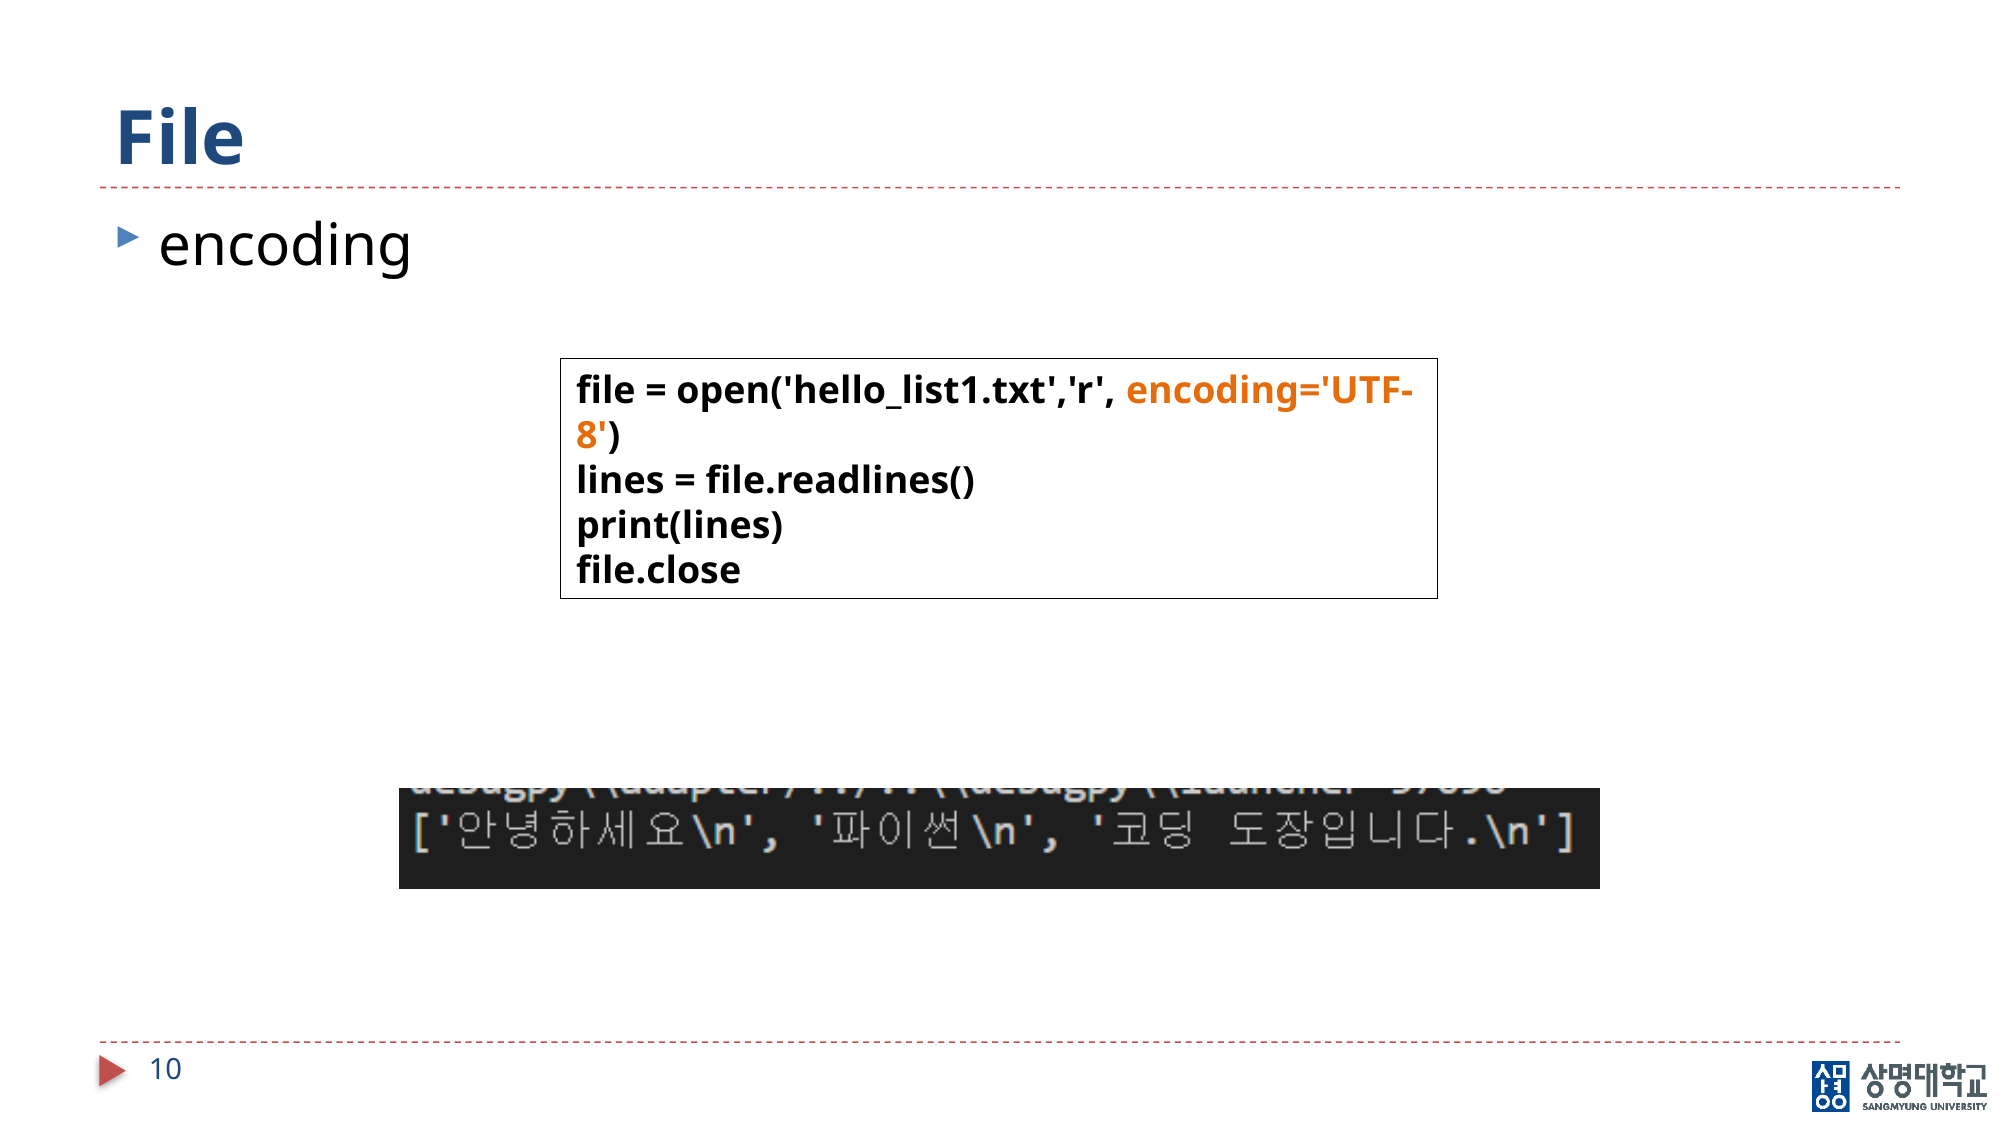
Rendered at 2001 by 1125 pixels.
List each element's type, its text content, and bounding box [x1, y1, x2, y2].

slide_number 10 [133, 1042, 568, 1103]
text_box encoding [98, 199, 1899, 1010]
title File [99, 24, 1900, 188]
text_box file = open('hello_list1.txt','r', encoding='UTF-8') lines = file.readlines() print(lines) file.close [560, 358, 1438, 599]
picture [399, 787, 1601, 890]
picture [1812, 1061, 1987, 1112]
